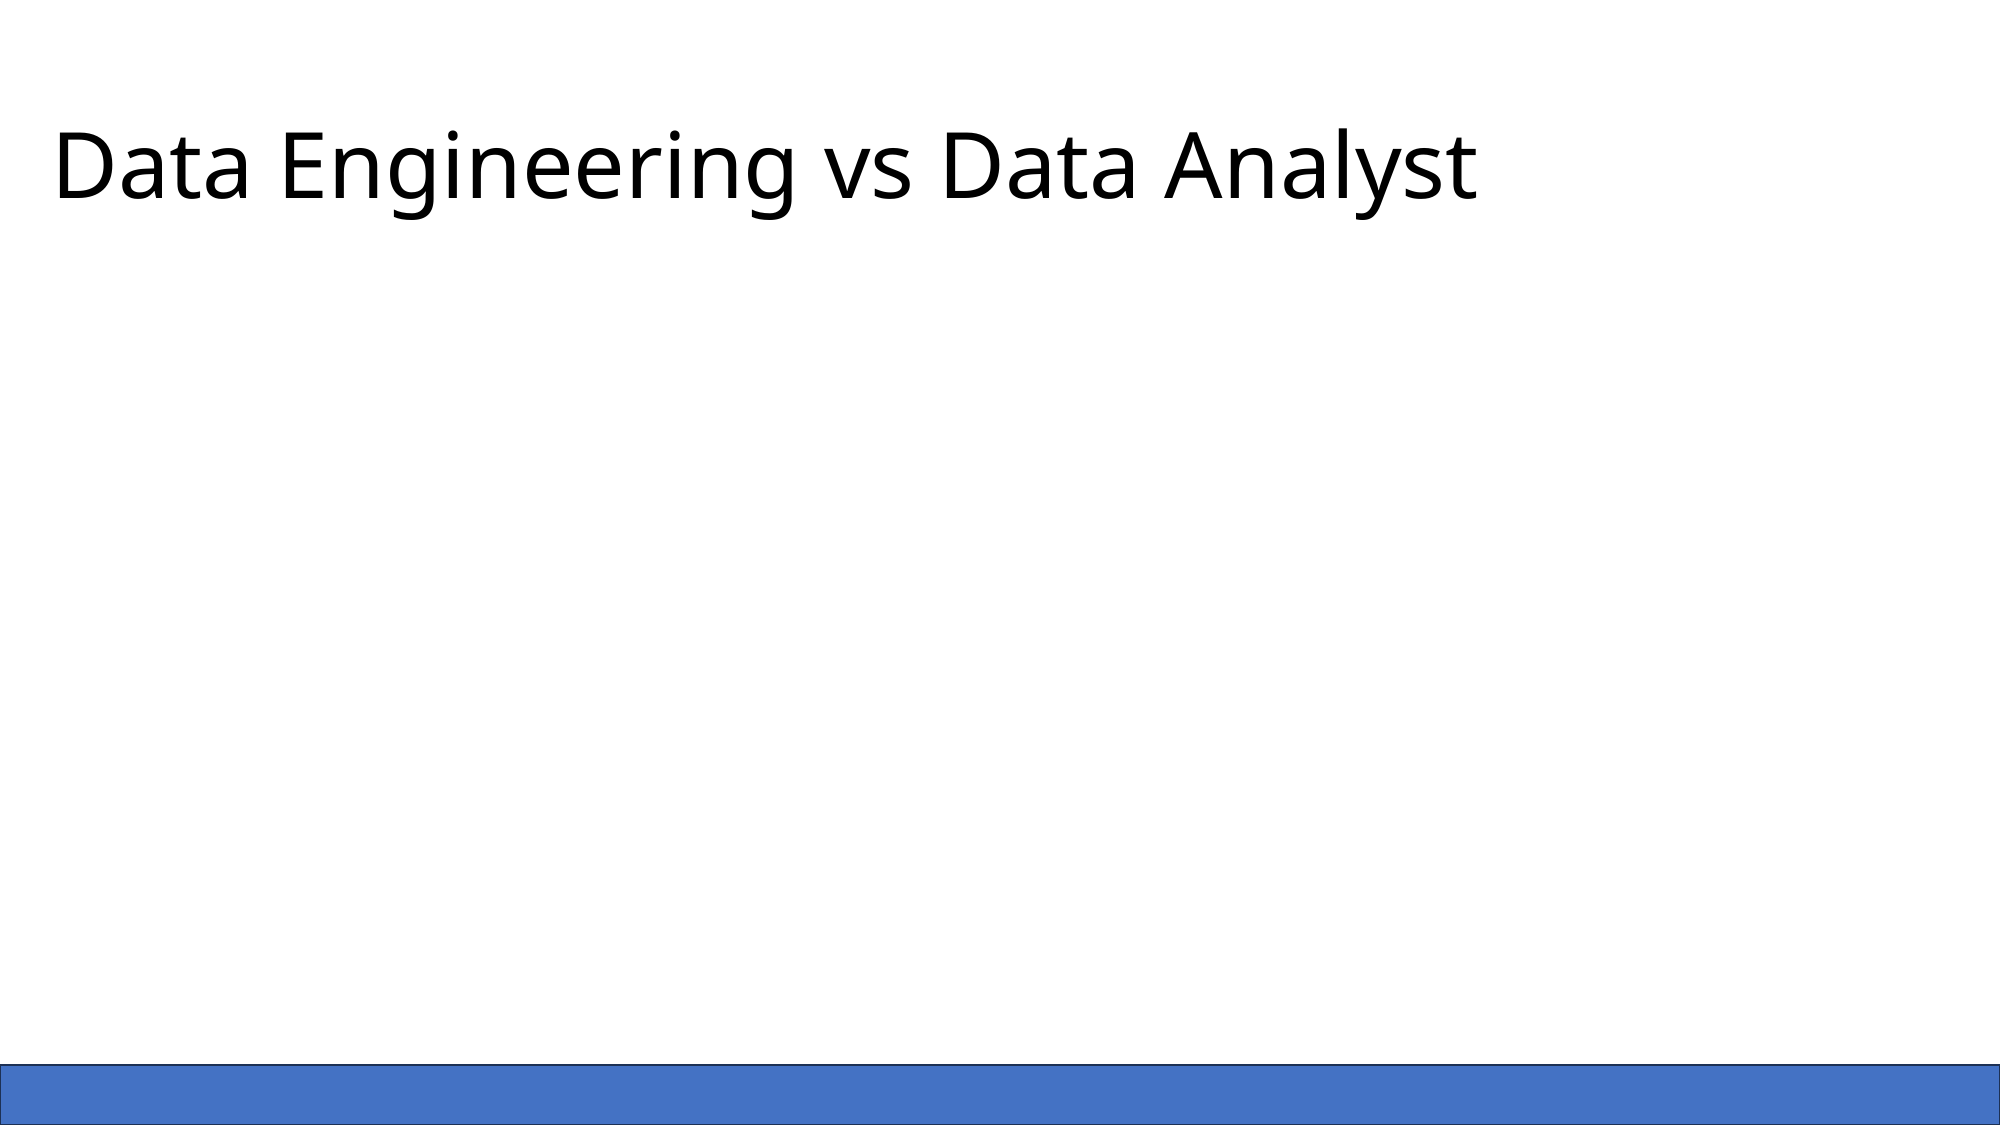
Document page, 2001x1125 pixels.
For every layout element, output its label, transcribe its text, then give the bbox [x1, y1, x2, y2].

text_box [0, 1064, 2000, 1125]
title Data Engineering vs Data Analyst [36, 59, 1967, 278]
